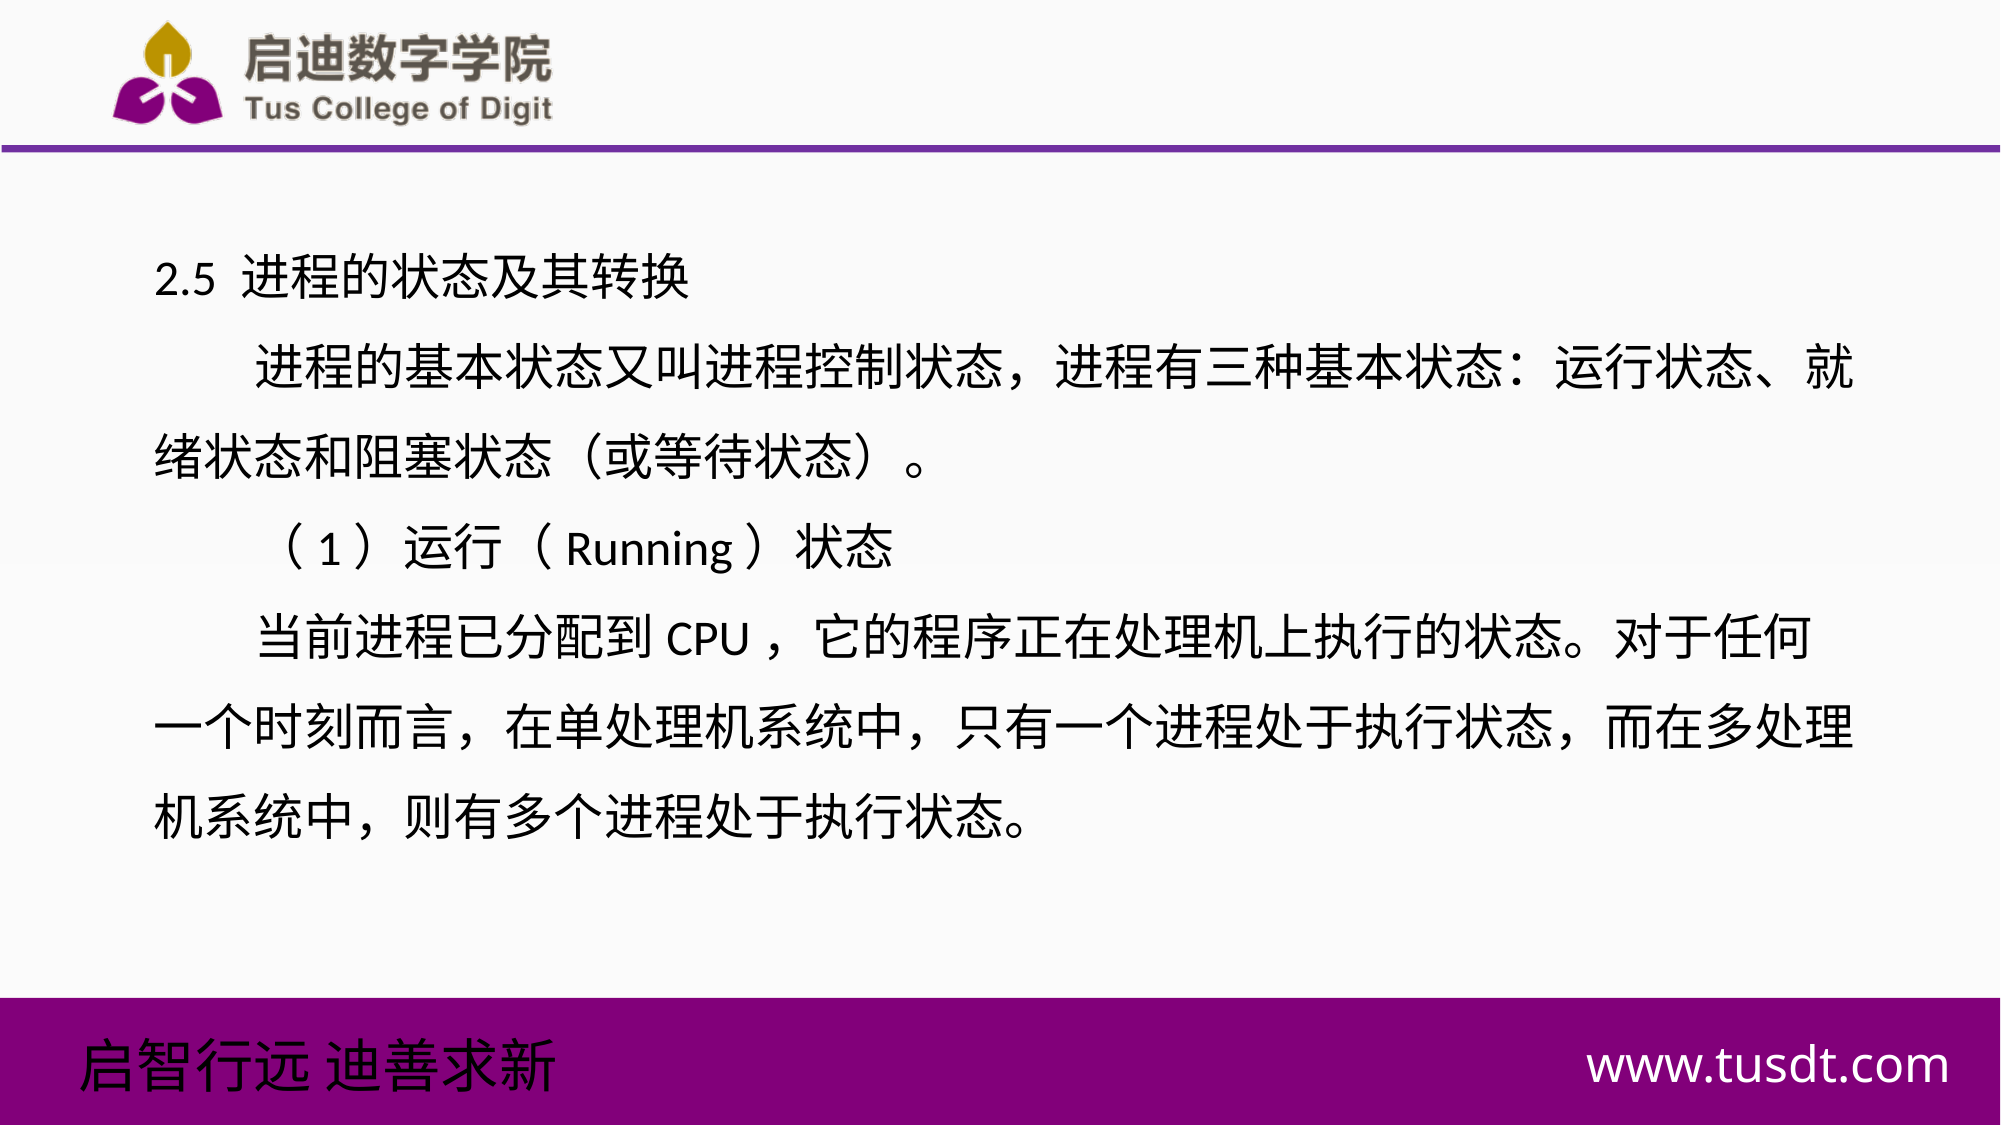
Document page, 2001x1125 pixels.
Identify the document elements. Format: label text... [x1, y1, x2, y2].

picture [106, 11, 562, 134]
text_box 2.5 进程的状态及其转换 进程的基本状态又叫进程控制状态，进程有三种基本状态：运行状态、就绪状态和阻塞状态（或等待状态）。 （1）运行（Running）状态 当前进程已分配到CPU，它的程序正在处理机上执行的状态。对于任何一个时刻而言，在单处理机系统中，只有一个进程处于执行状态，而在多处理机系统中，则有多个进程处于执行状态。 [139, 208, 1873, 853]
